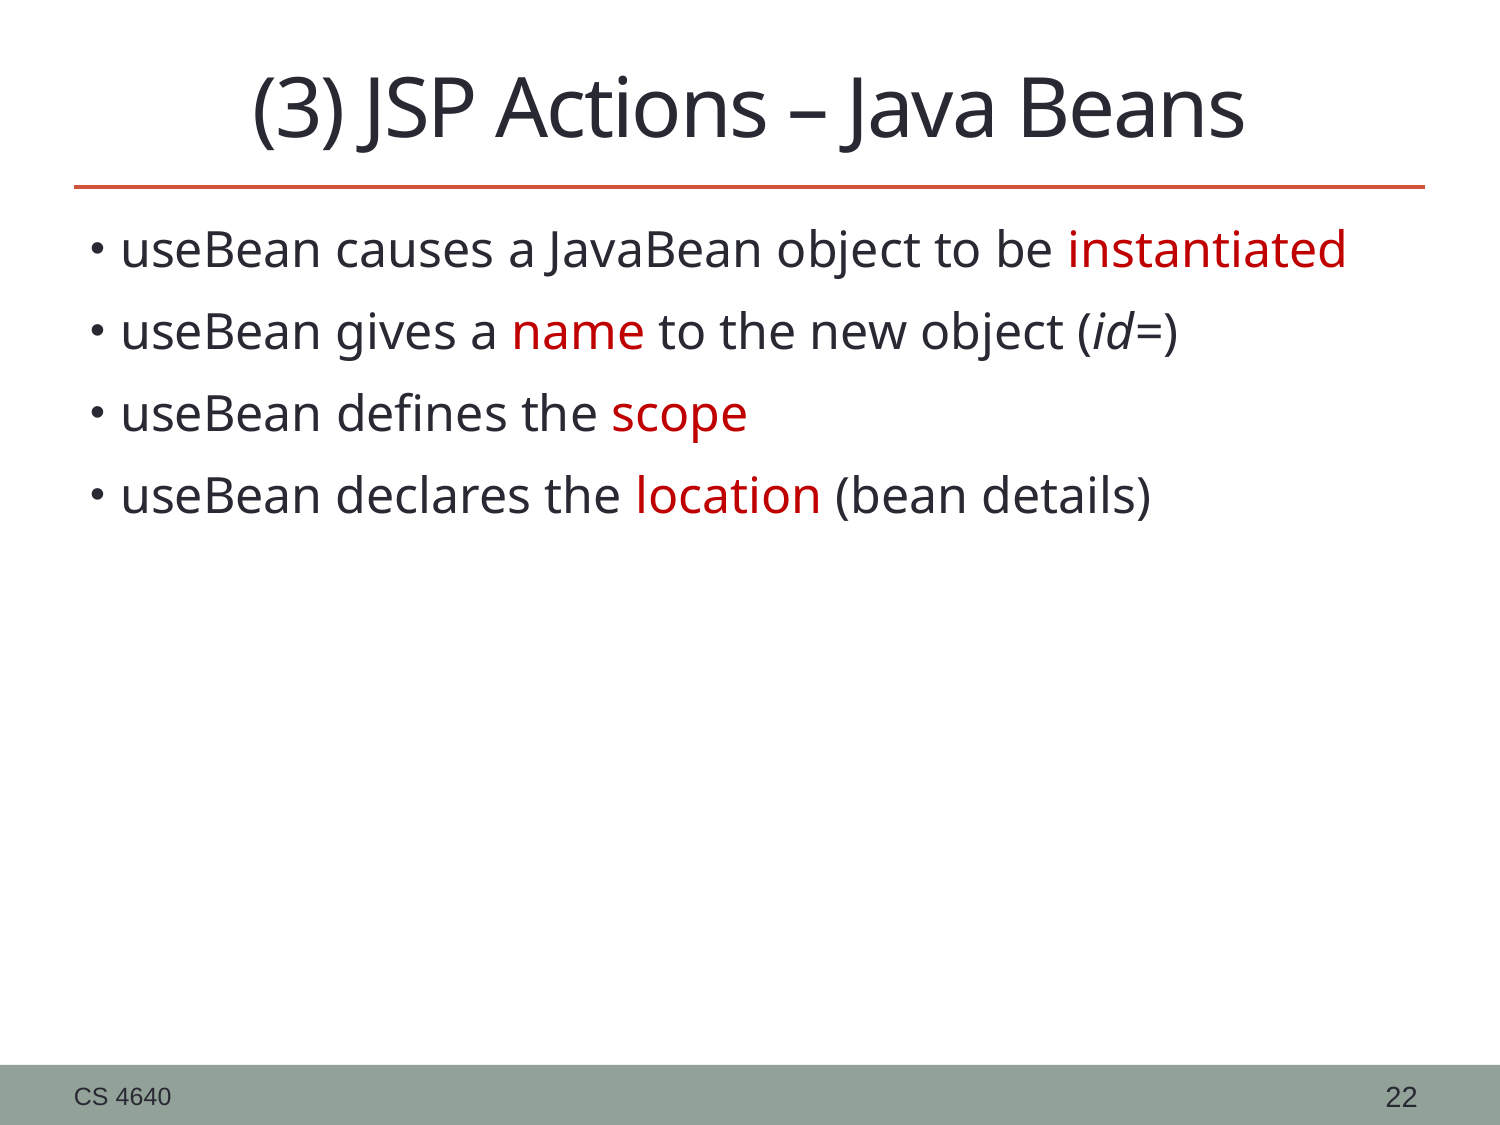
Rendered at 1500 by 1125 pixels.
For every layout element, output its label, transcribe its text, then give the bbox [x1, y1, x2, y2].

title (3) JSP Actions – Java Beans [75, 23, 1425, 186]
slide_number 22 [1314, 1068, 1490, 1123]
list useBean causes a JavaBean object to be instantiated useBean gives a name to the new object (id=) useBean defines the scope useBean declares the location (bean details) [75, 198, 1425, 1031]
slide_number CS 4640 [58, 1068, 534, 1123]
